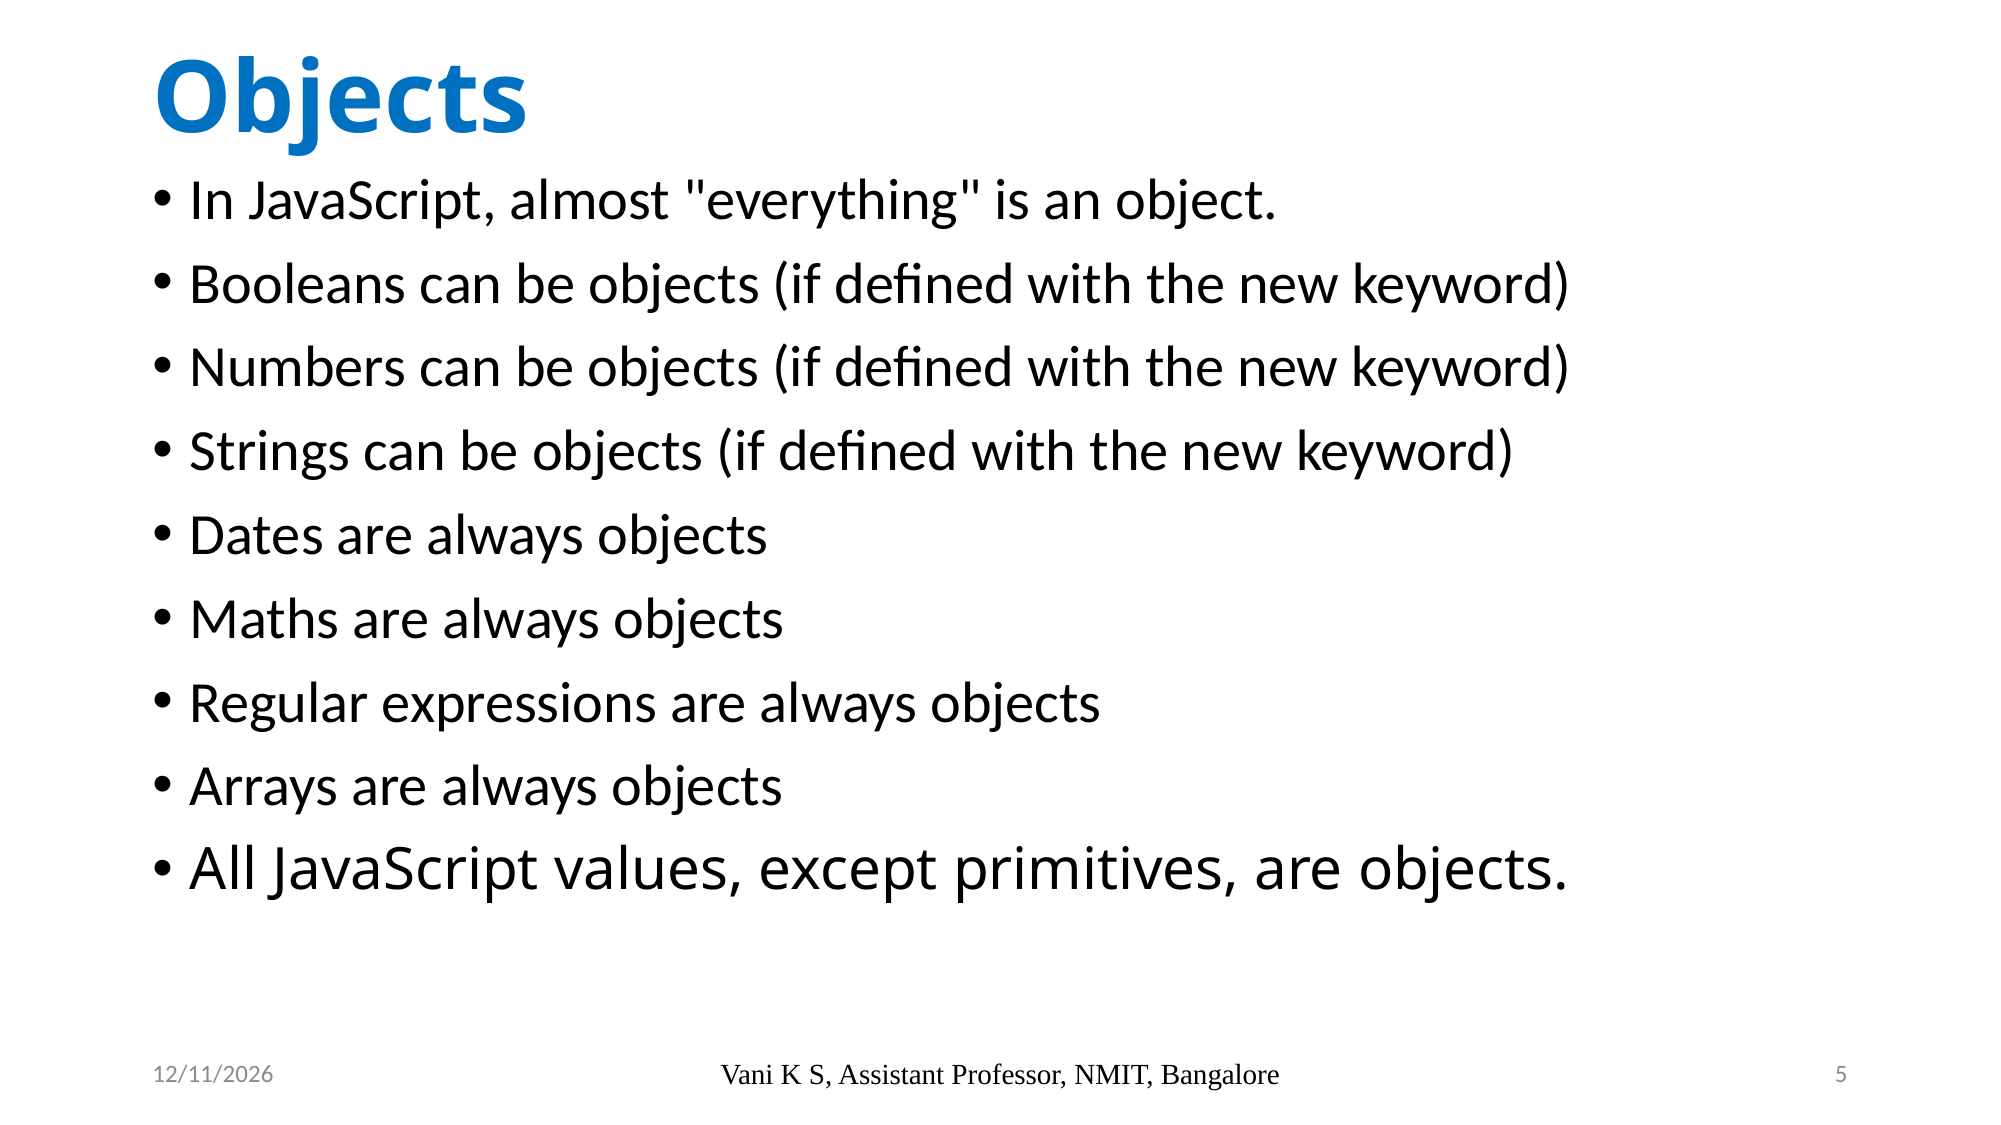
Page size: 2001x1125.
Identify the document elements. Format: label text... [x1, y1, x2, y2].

footer Vani K S, Assistant Professor, NMIT, Bangalore [662, 1042, 1338, 1103]
title Objects [137, 59, 1863, 141]
list In JavaScript, almost "everything" is an object. Booleans can be objects (if defined with the new keyword) Numbers can be objects (if defined with the new keyword) Strings can be objects (if defined with the new keyword) Dates are always objects Maths are always objects Regular expressions are always objects Arrays are always objects All JavaScript values, except primitives, are objects. [137, 161, 1863, 1037]
slide_number 5 [1412, 1042, 1863, 1103]
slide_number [137, 1042, 588, 1103]
